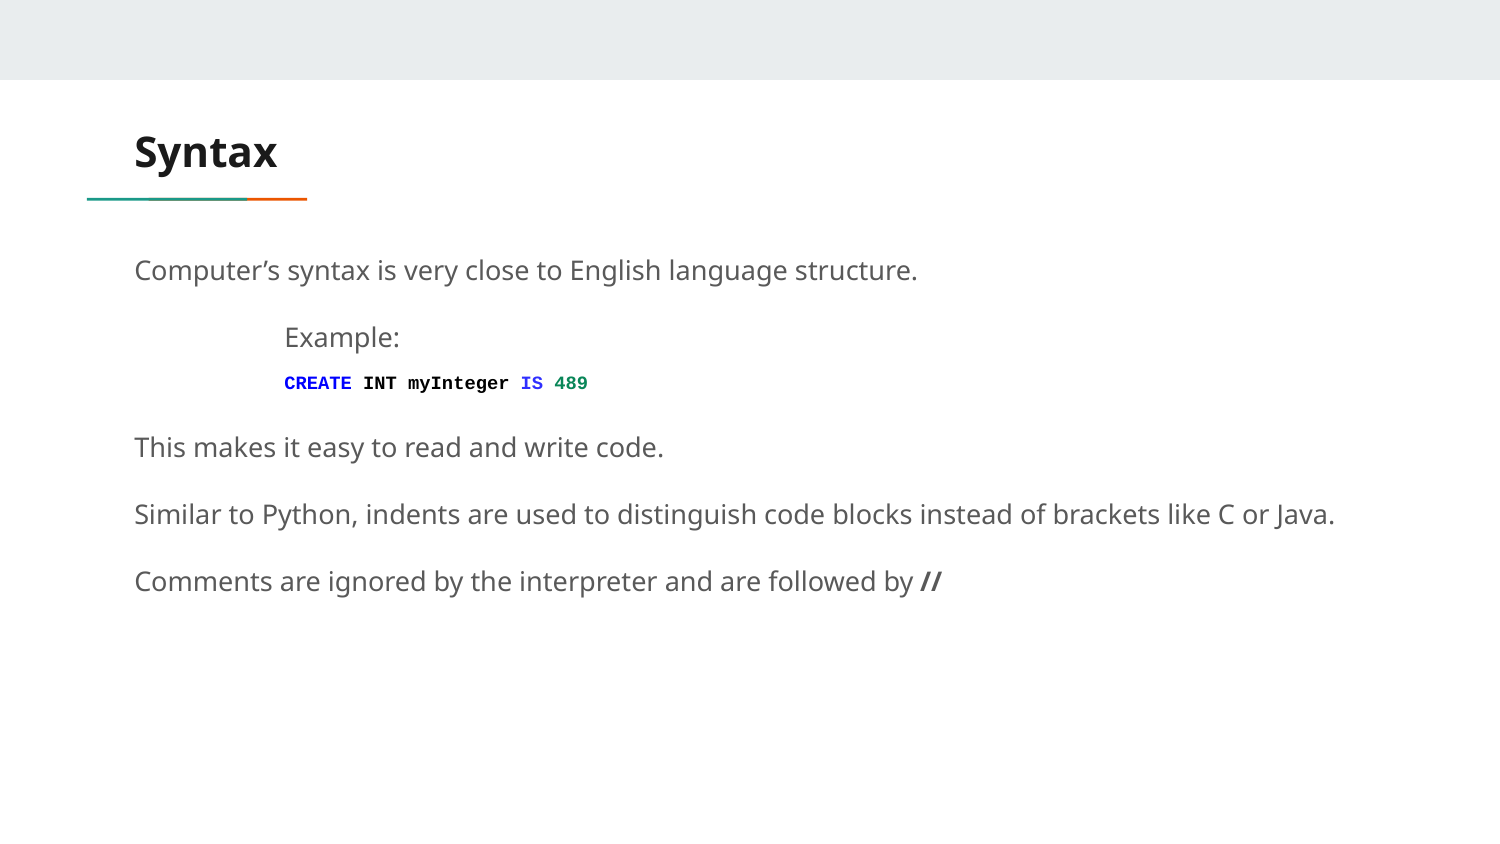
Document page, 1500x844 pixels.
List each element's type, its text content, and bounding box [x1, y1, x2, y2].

title Syntax [119, 107, 1381, 196]
list Computer’s syntax is very close to English language structure. Example: CREATE INT myInteger IS 489 This makes it easy to read and write code. Similar to Python, indents are used to distinguish code blocks instead of brackets like C or Java. Comments are ignored by the interpreter and are followed by // [119, 231, 1381, 734]
